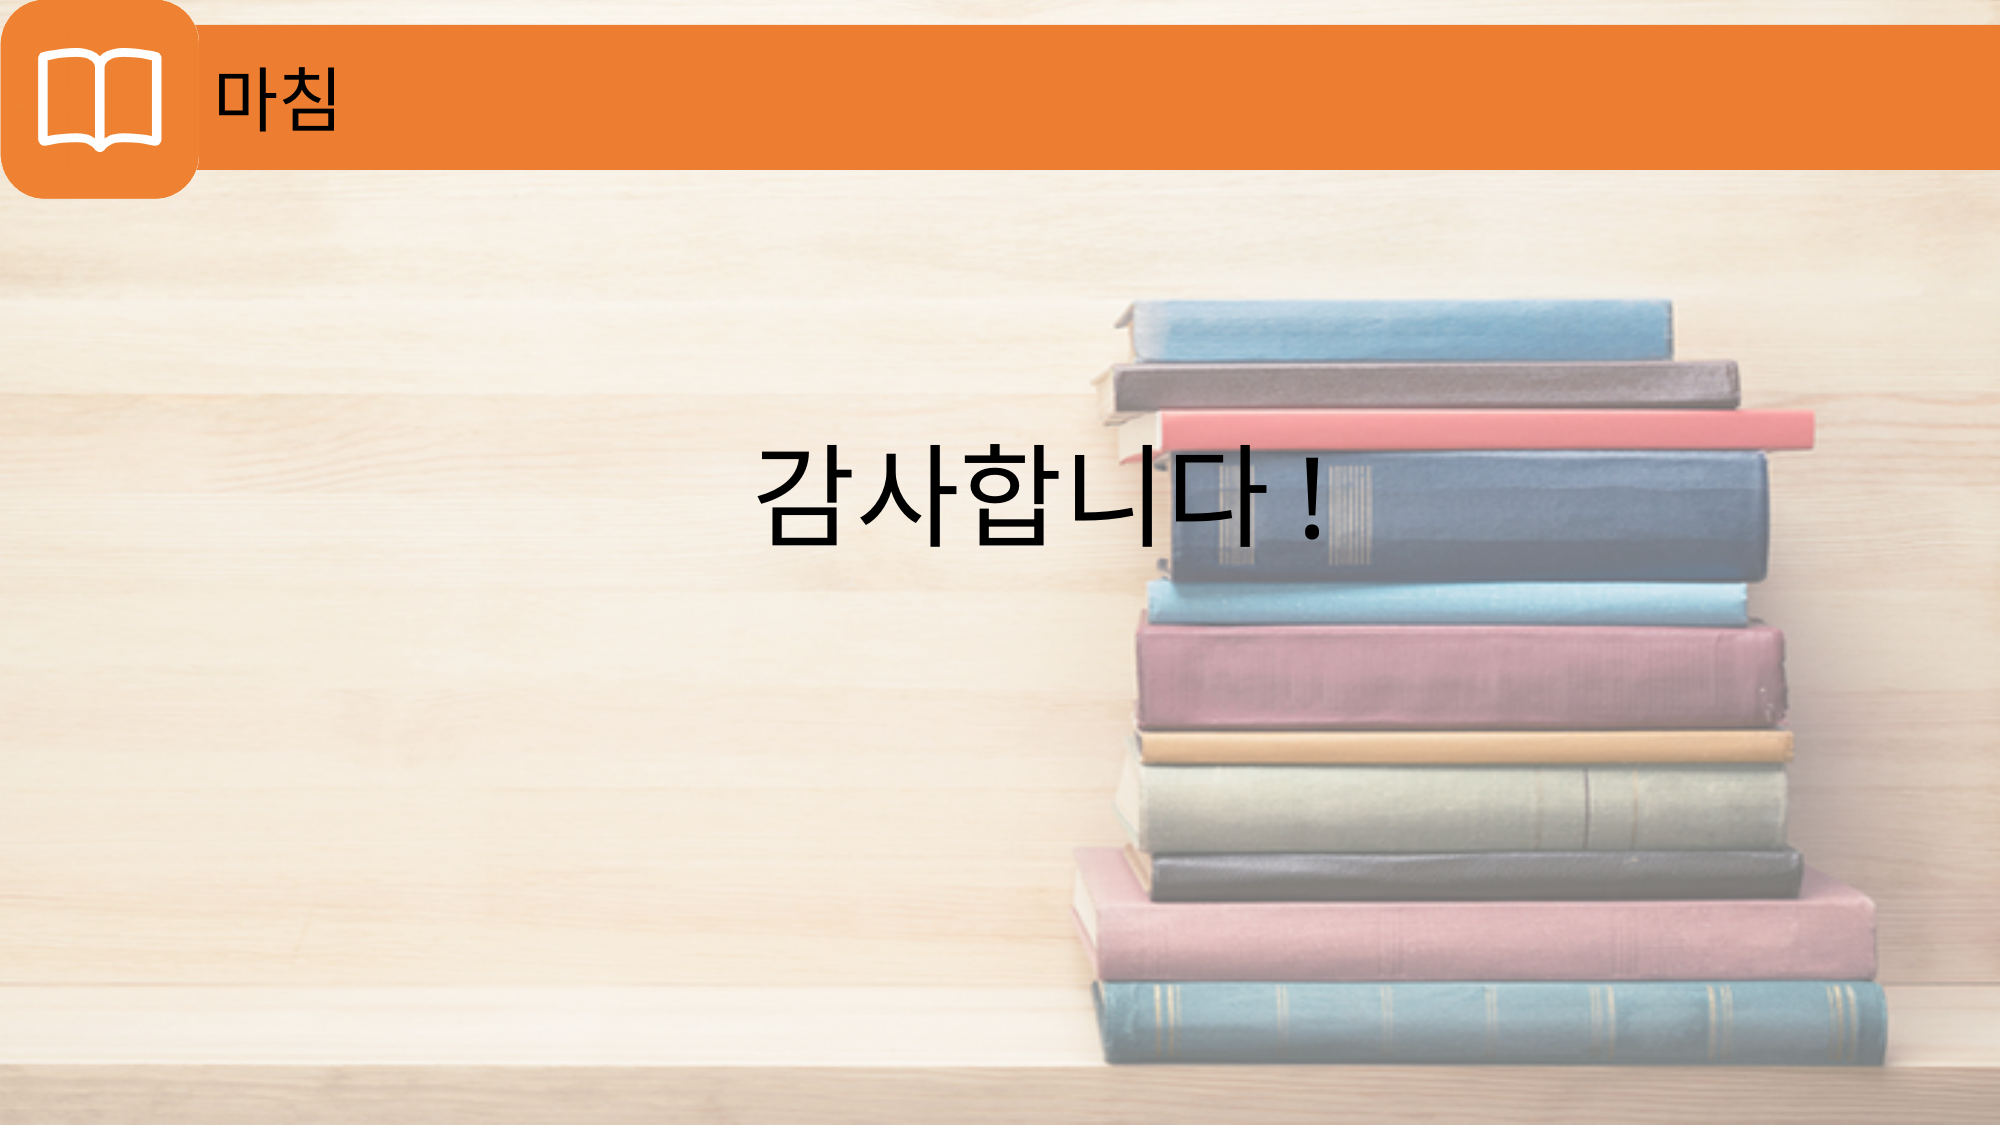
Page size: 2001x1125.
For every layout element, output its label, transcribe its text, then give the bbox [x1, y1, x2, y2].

list 감사합니다! [177, 433, 1903, 1125]
picture [0, 0, 199, 199]
text_box 마침 [199, 48, 1441, 149]
text_box [199, 24, 2000, 171]
